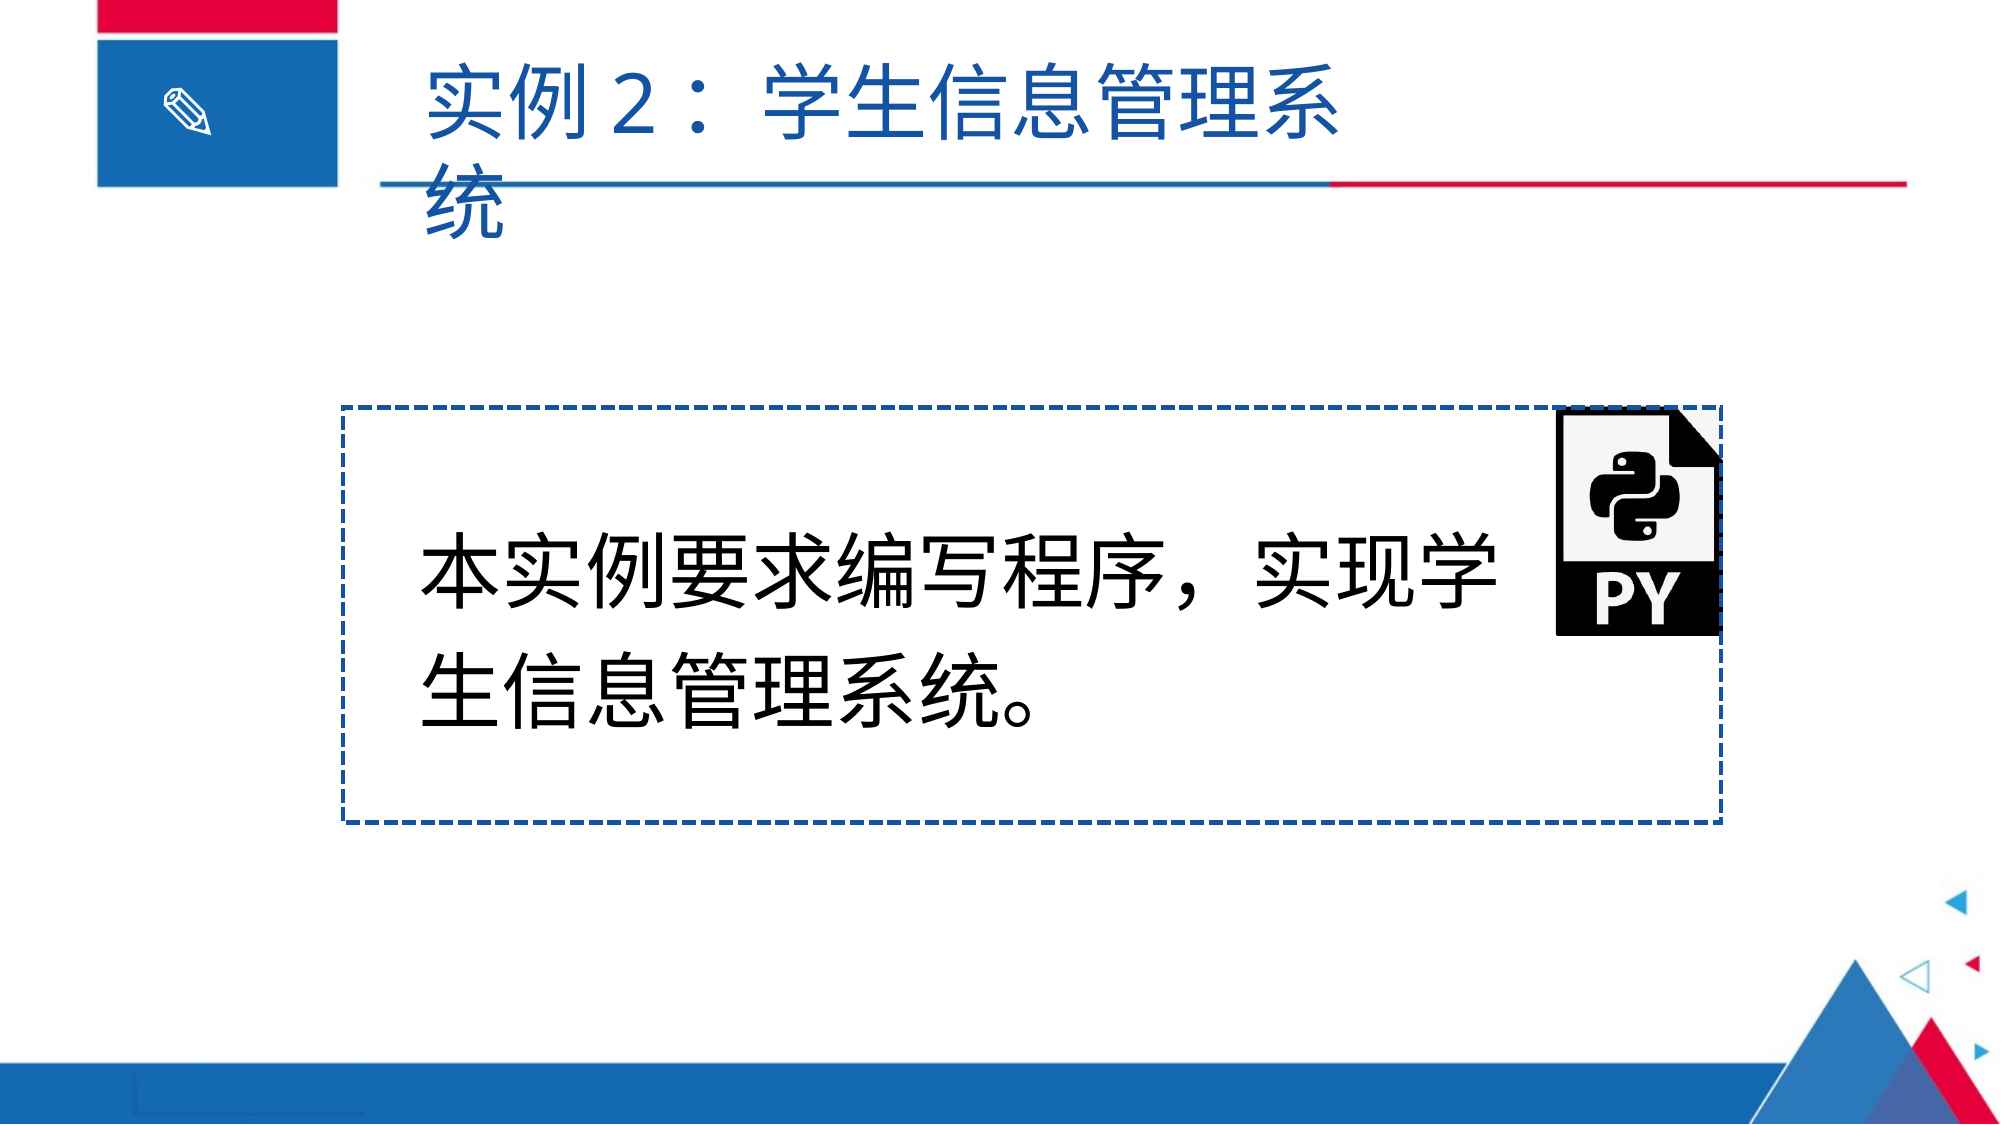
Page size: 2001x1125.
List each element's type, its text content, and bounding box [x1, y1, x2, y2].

text_box [342, 406, 1722, 824]
text_box 本实例要求编写程序，实现学生信息管理系统。 [404, 492, 1530, 747]
text_box 实例2：学生信息管理系统 [409, 43, 1439, 258]
picture [0, 0, 2000, 1124]
